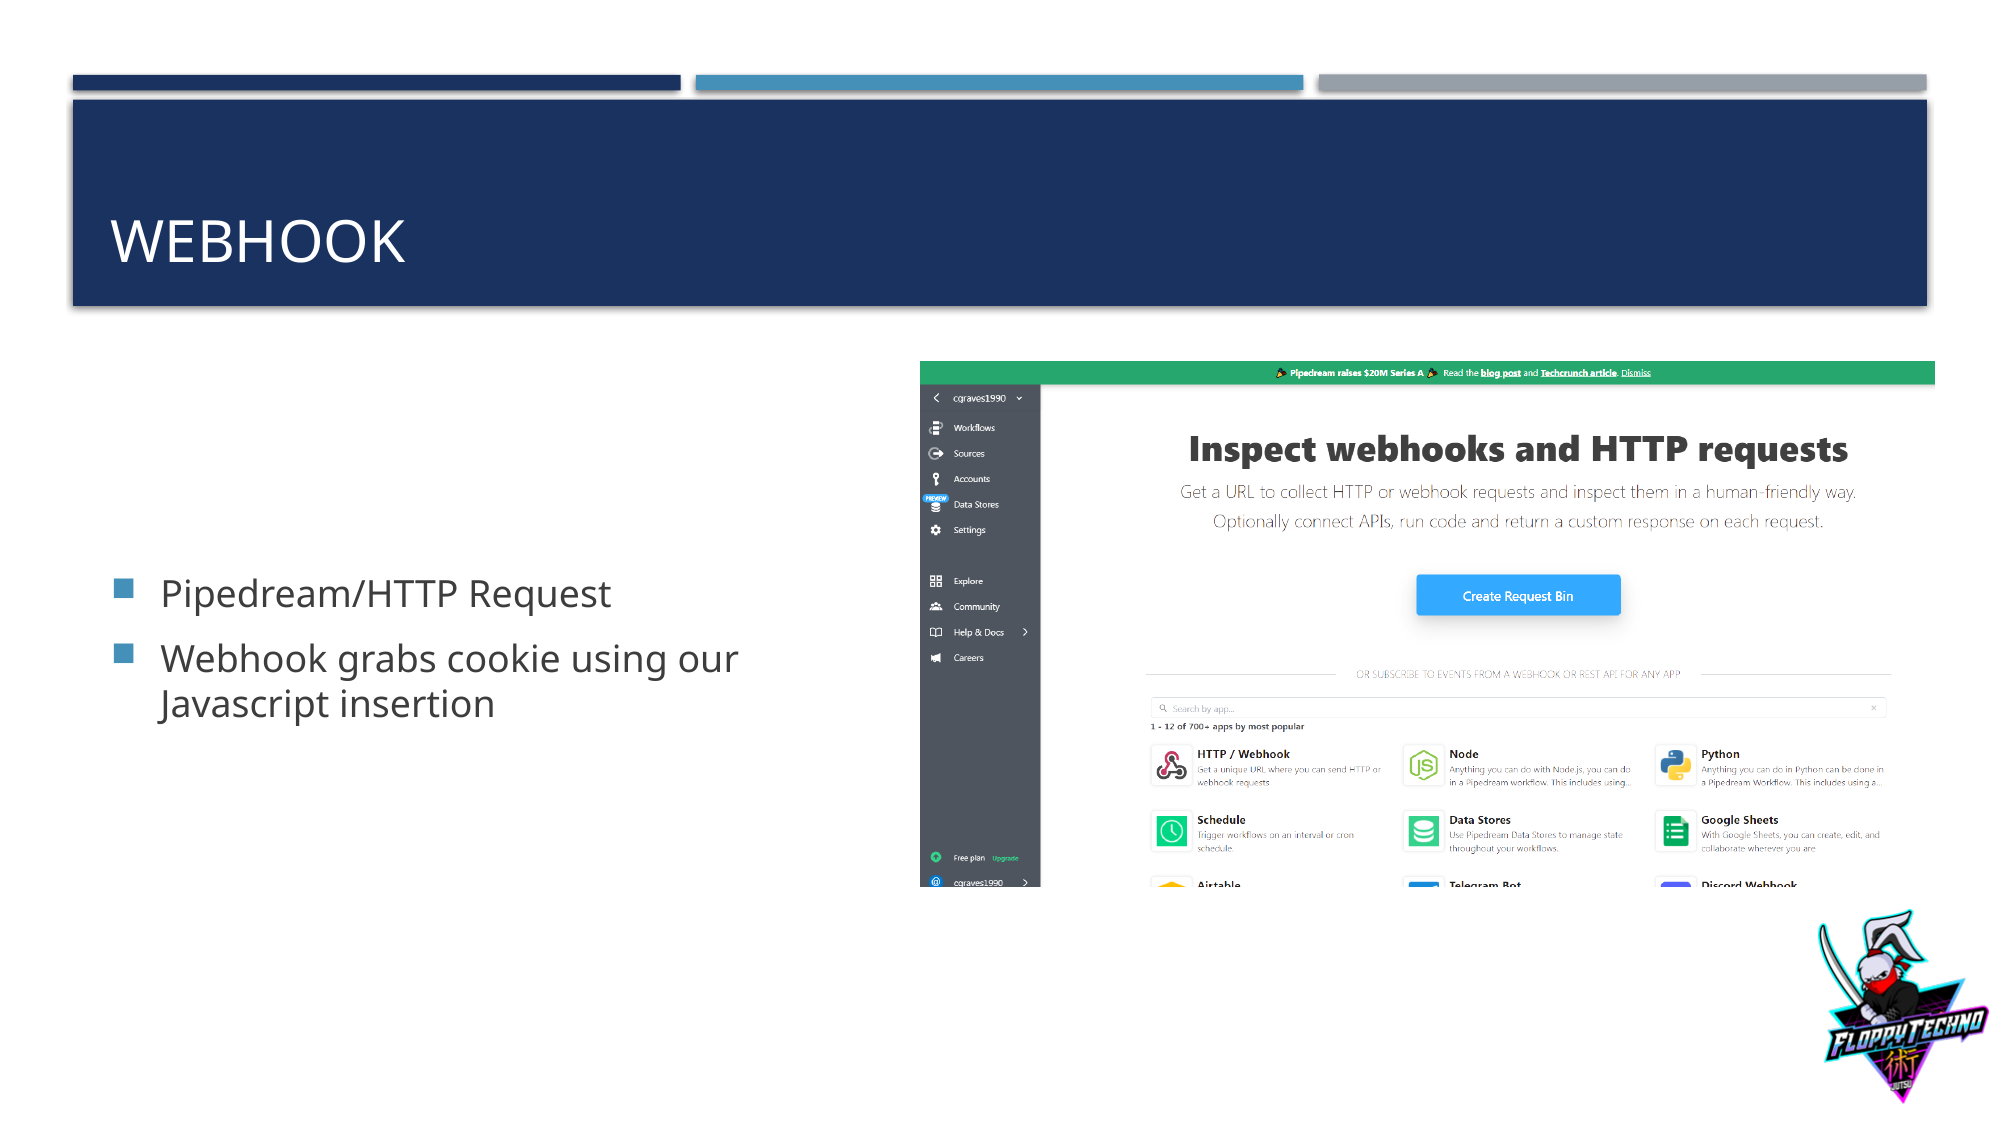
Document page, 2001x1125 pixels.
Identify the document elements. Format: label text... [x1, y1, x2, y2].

title Webhook [95, 119, 1905, 282]
picture [1818, 909, 1989, 1104]
list Pipedream/HTTP Request Webhook grabs cookie using our Javascript insertion [95, 409, 760, 887]
picture [920, 360, 1935, 888]
